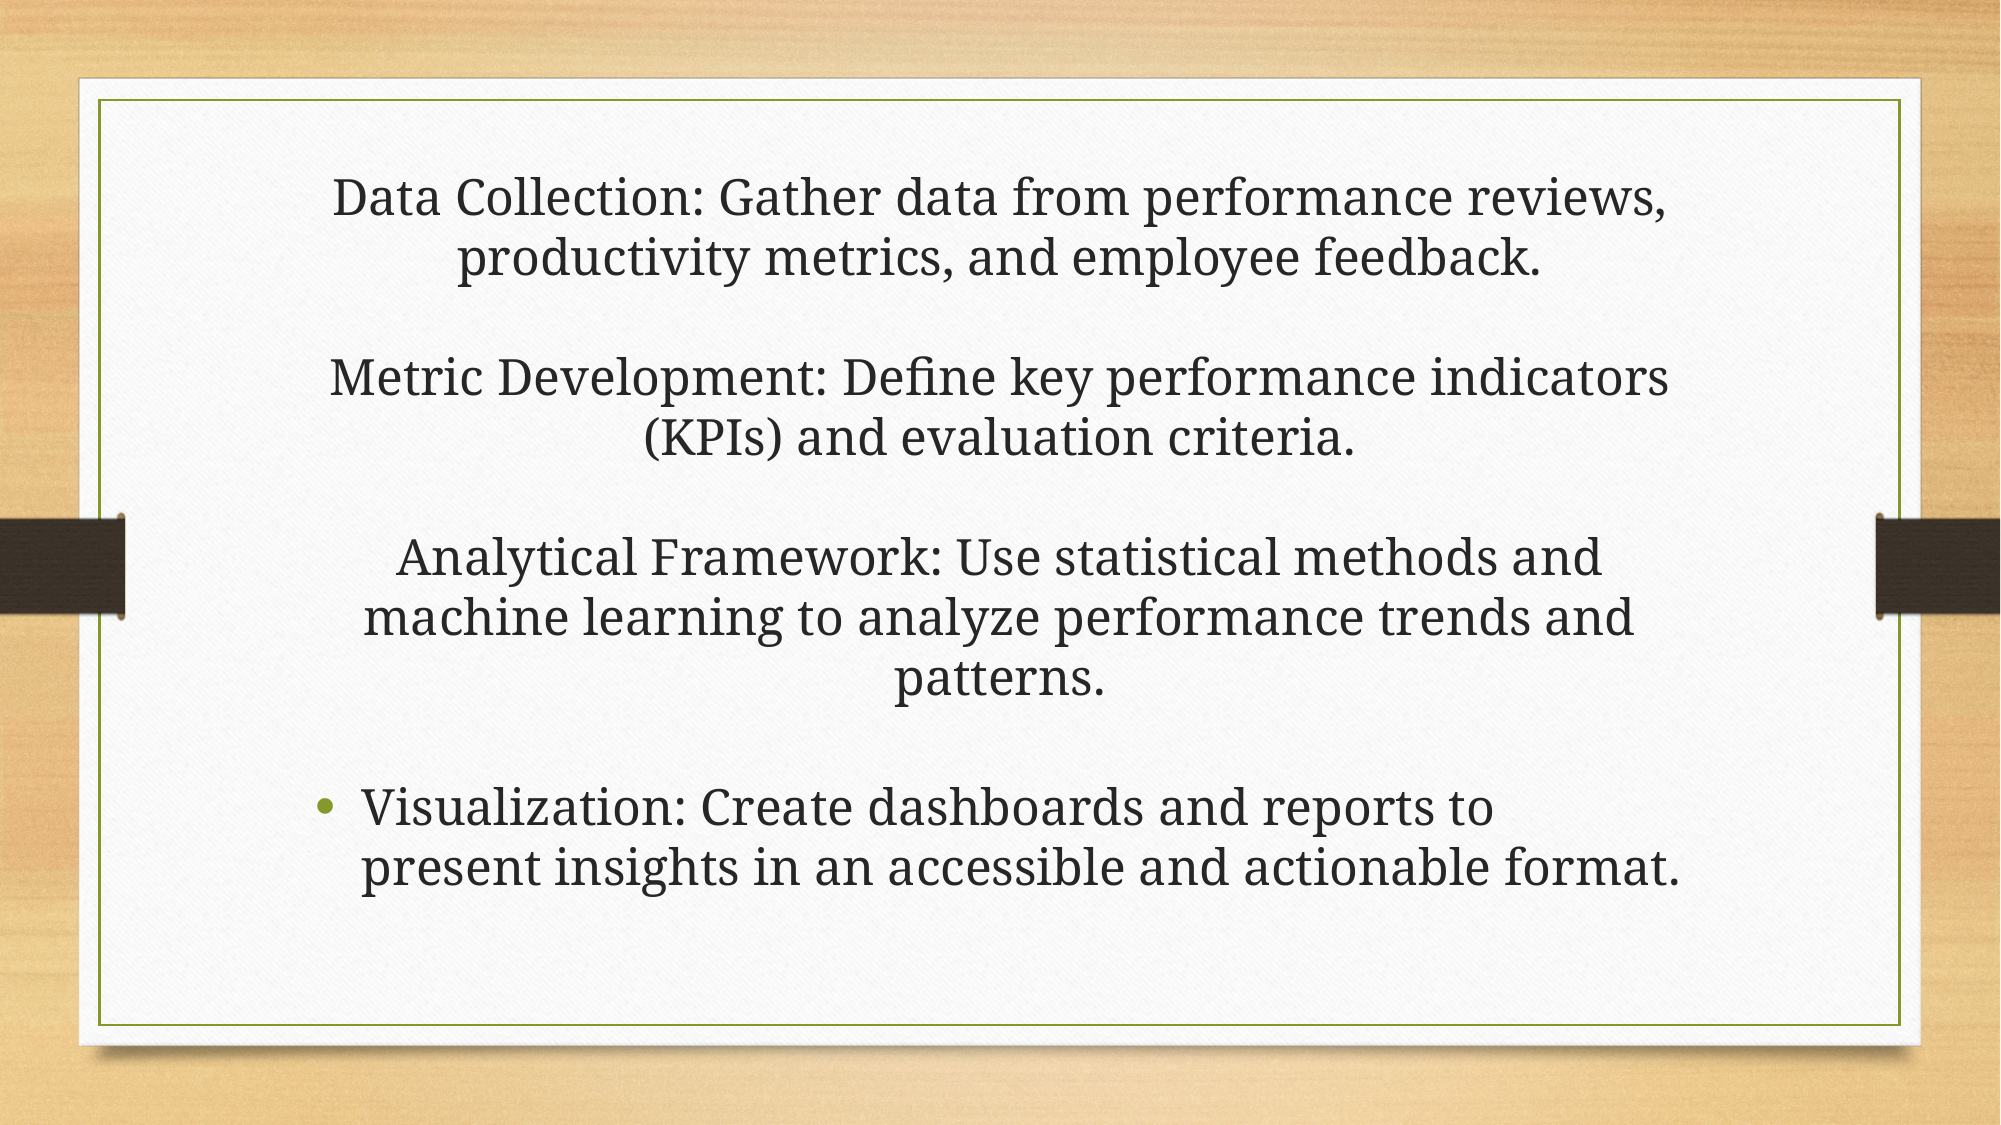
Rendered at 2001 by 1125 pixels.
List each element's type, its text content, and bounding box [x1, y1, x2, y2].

picture [0, 0, 2001, 1125]
subtitle Data Collection: Gather data from performance reviews, productivity metrics, and employee feedback. Metric Development: Define key performance indicators (KPIs) and evaluation criteria. Analytical Framework: Use statistical methods and machine learning to analyze performance trends and patterns. Visualization: Create dashboards and reports to present insights in an accessible and actionable format. [299, 157, 1701, 801]
